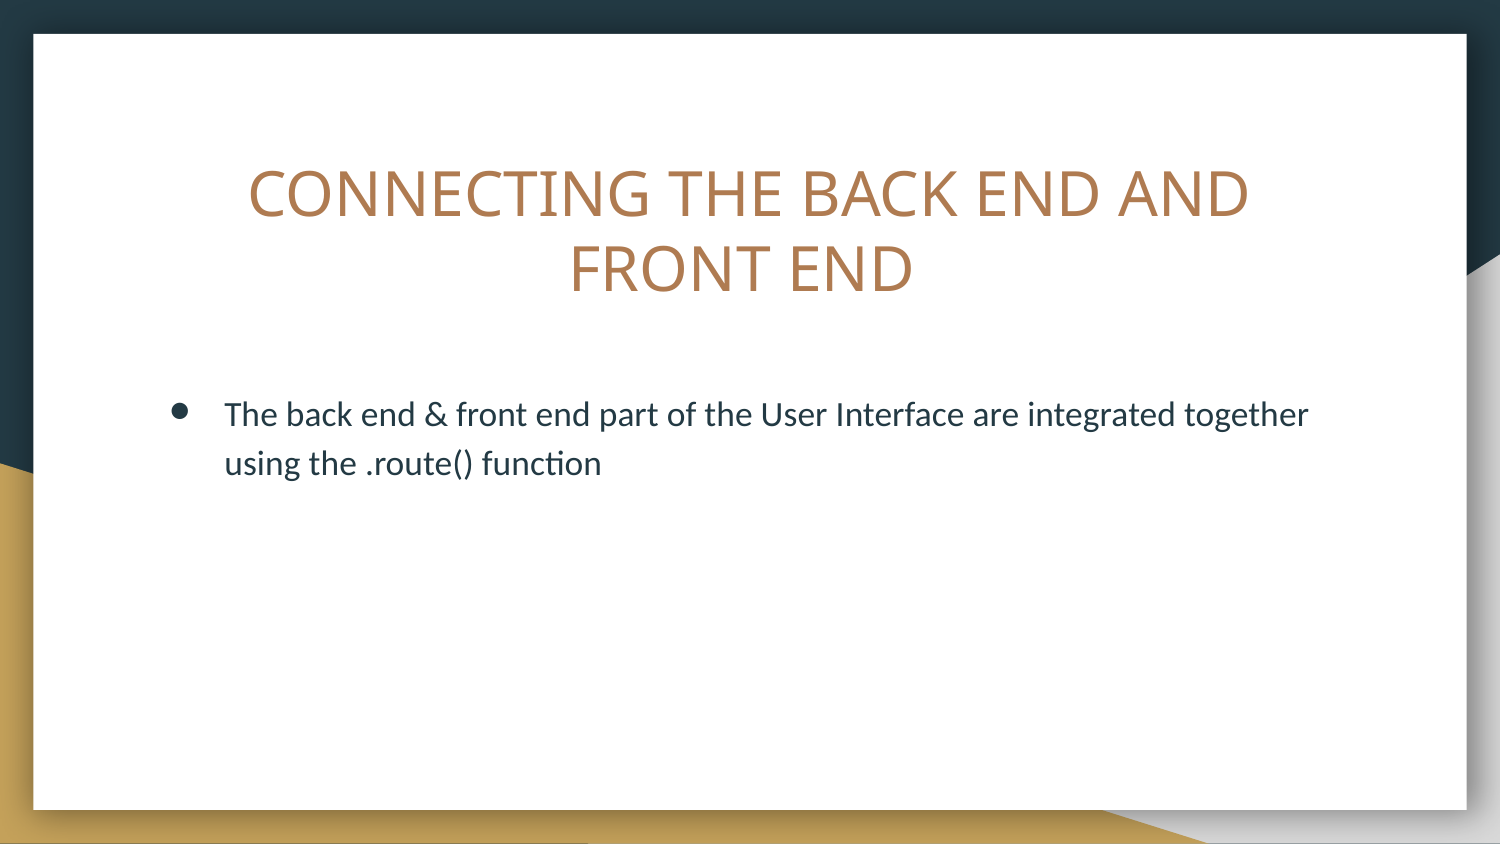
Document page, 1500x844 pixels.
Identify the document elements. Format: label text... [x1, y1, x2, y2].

title CONNECTING THE BACK END AND FRONT END [134, 138, 1366, 296]
list The back end & front end part of the User Interface are integrated together using the .route() function [134, 369, 1366, 729]
